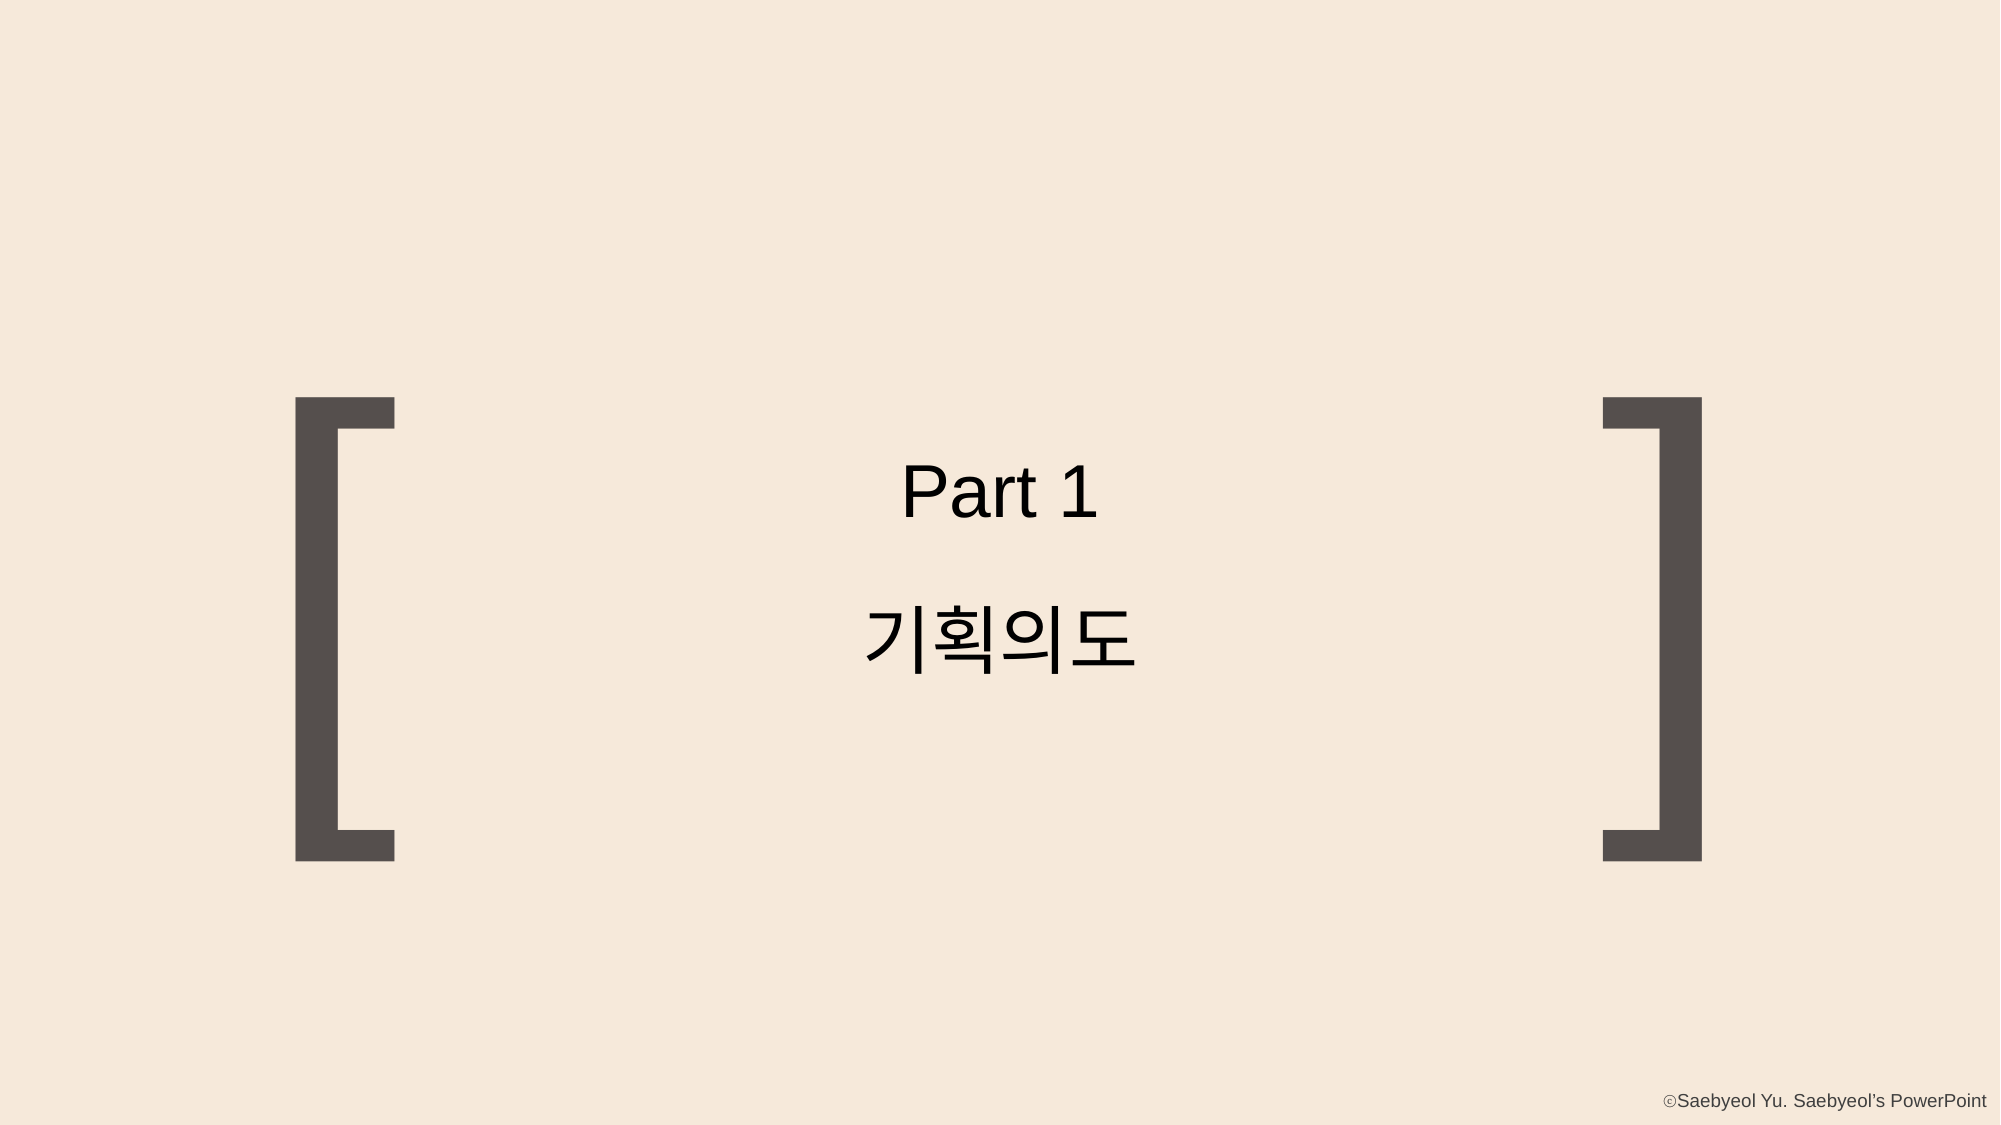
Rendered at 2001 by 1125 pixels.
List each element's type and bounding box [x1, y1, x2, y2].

text_box [245, 252, 1755, 873]
